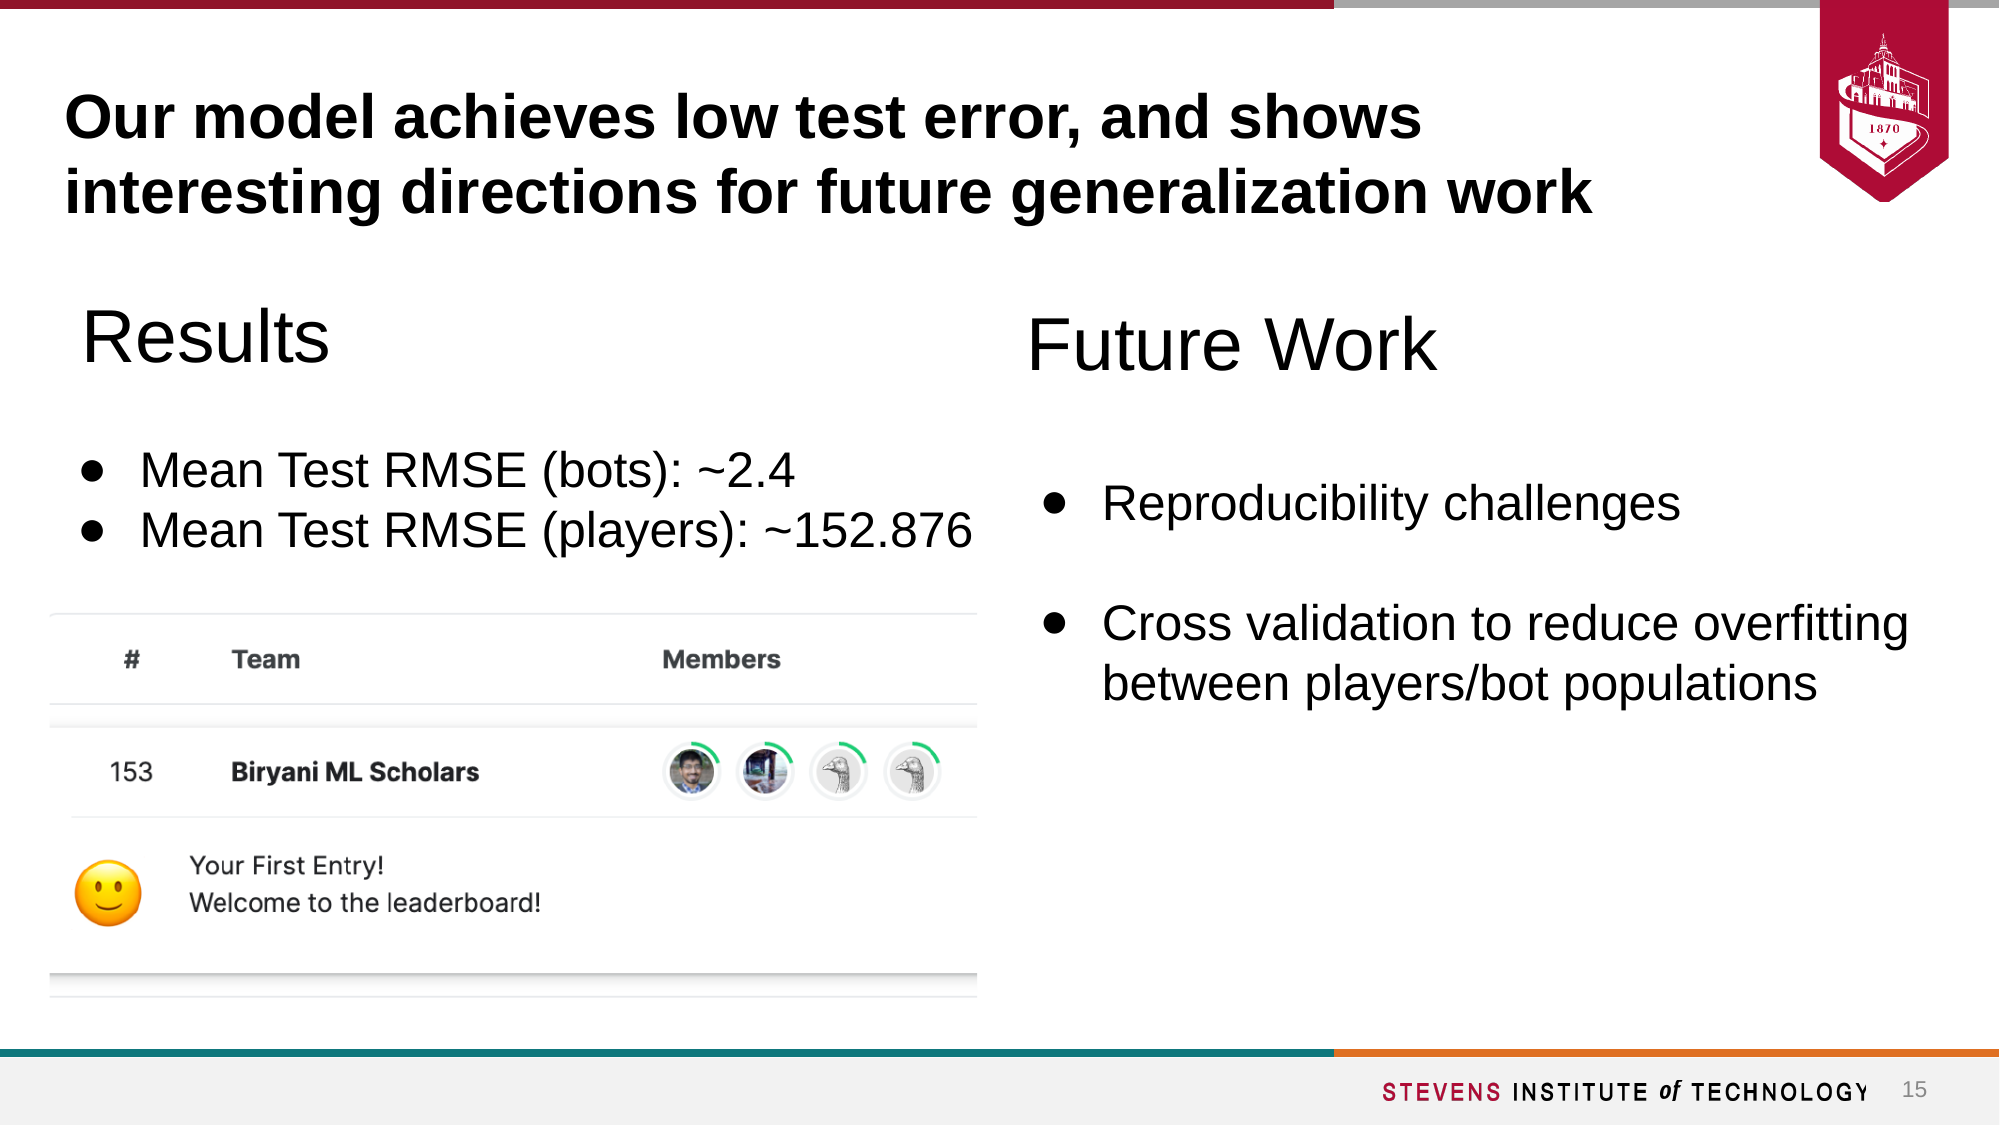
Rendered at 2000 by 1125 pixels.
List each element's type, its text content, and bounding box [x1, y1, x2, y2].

list Future Work Reproducibility challenges Cross validation to reduce overfitting between players/bot populations [1011, 280, 1940, 1000]
picture [49, 609, 978, 1000]
picture [1819, 0, 1949, 202]
title Our model achieves low test error, and shows interesting directions for future generalization work [49, 68, 1647, 224]
picture [1383, 1080, 1862, 1101]
slide_number ‹#› [1862, 1057, 1967, 1118]
list Results Mean Test RMSE (bots): ~2.4 Mean Test RMSE (players): ~152.876 [49, 280, 999, 1000]
